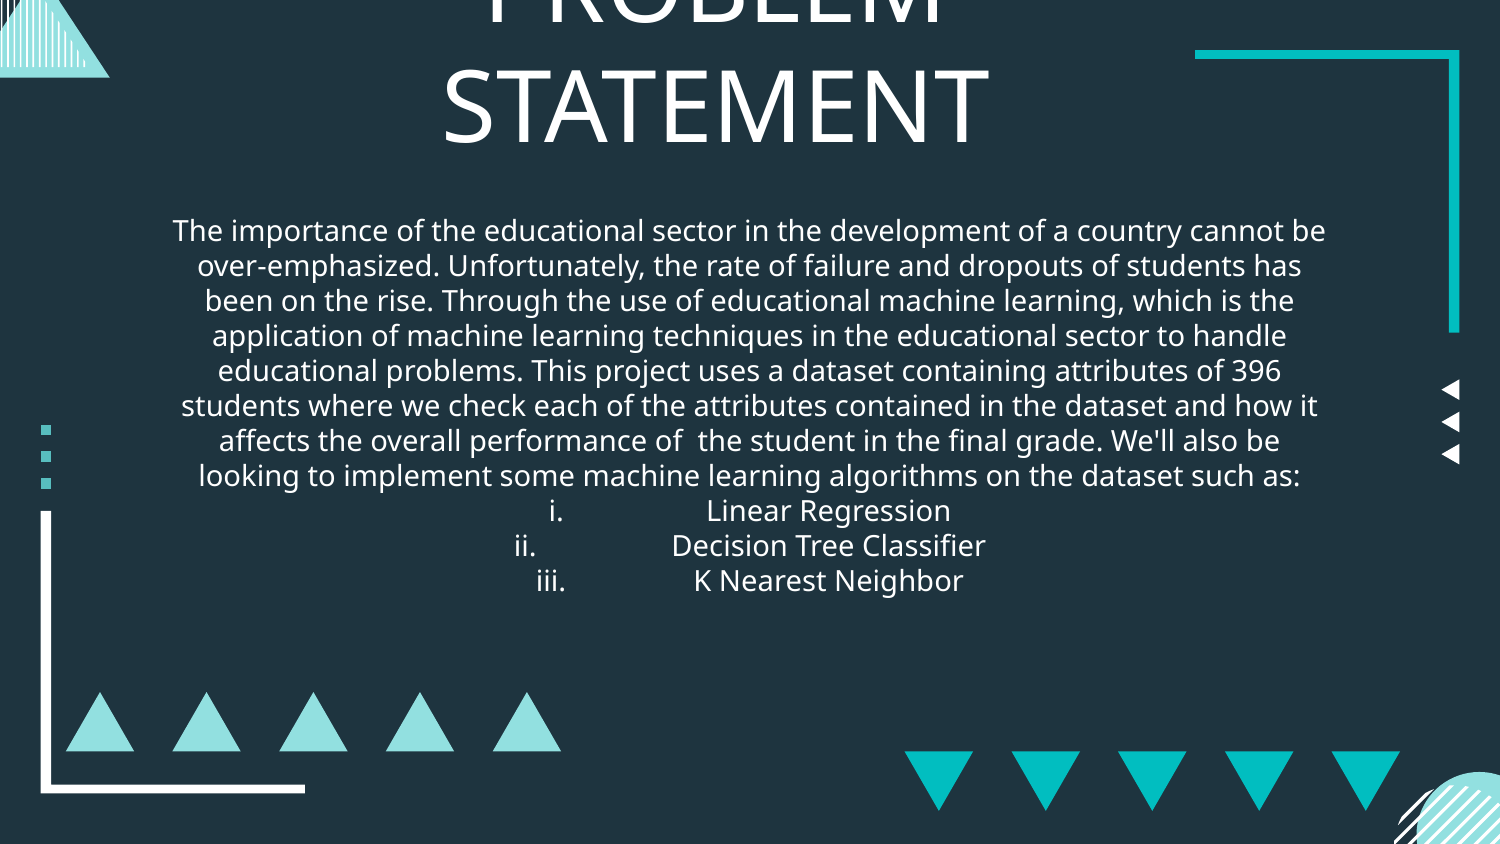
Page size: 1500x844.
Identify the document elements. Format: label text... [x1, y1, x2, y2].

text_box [65, 691, 562, 752]
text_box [904, 751, 1401, 812]
text_box The importance of the educational sector in the development of a country cannot be over-emphasized. Unfortunately, the rate of failure and dropouts of students has been on the rise. Through the use of educational machine learning, which is the application of machine learning techniques in the educational sector to handle educational problems. This project uses a dataset containing attributes of 396 students where we check each of the attributes contained in the dataset and how it affects the overall performance of the student in the final grade. We'll also be looking to implement some machine learning algorithms on the dataset such as: i. Linear Regression ii. Decision Tree Classifier iii. K Nearest Neighbor [154, 197, 1346, 647]
title PROBLEM STATEMENT [313, 41, 1118, 178]
